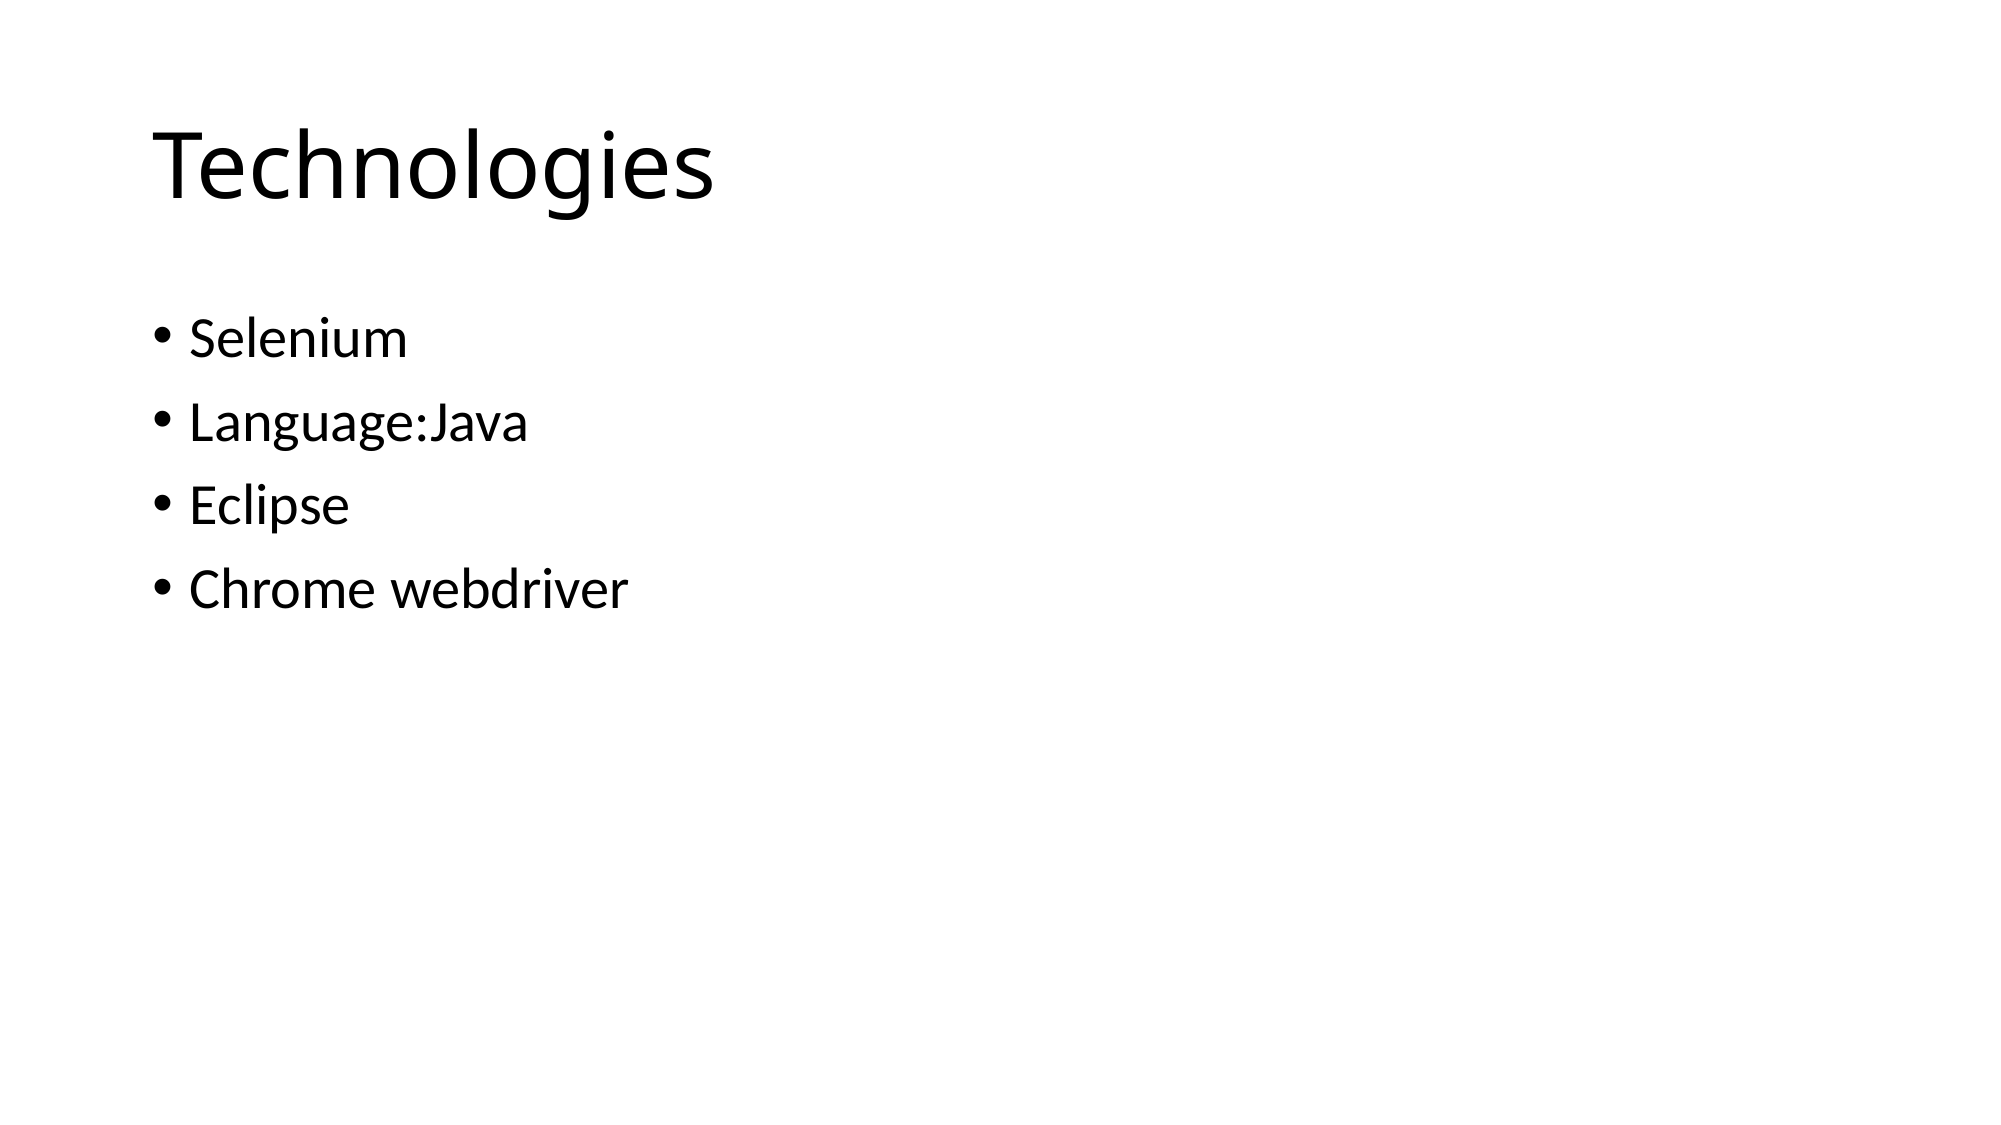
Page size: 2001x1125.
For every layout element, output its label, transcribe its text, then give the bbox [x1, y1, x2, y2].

title Technologies [137, 59, 1863, 278]
list Selenium Language:Java Eclipse Chrome webdriver [137, 299, 1863, 1014]
